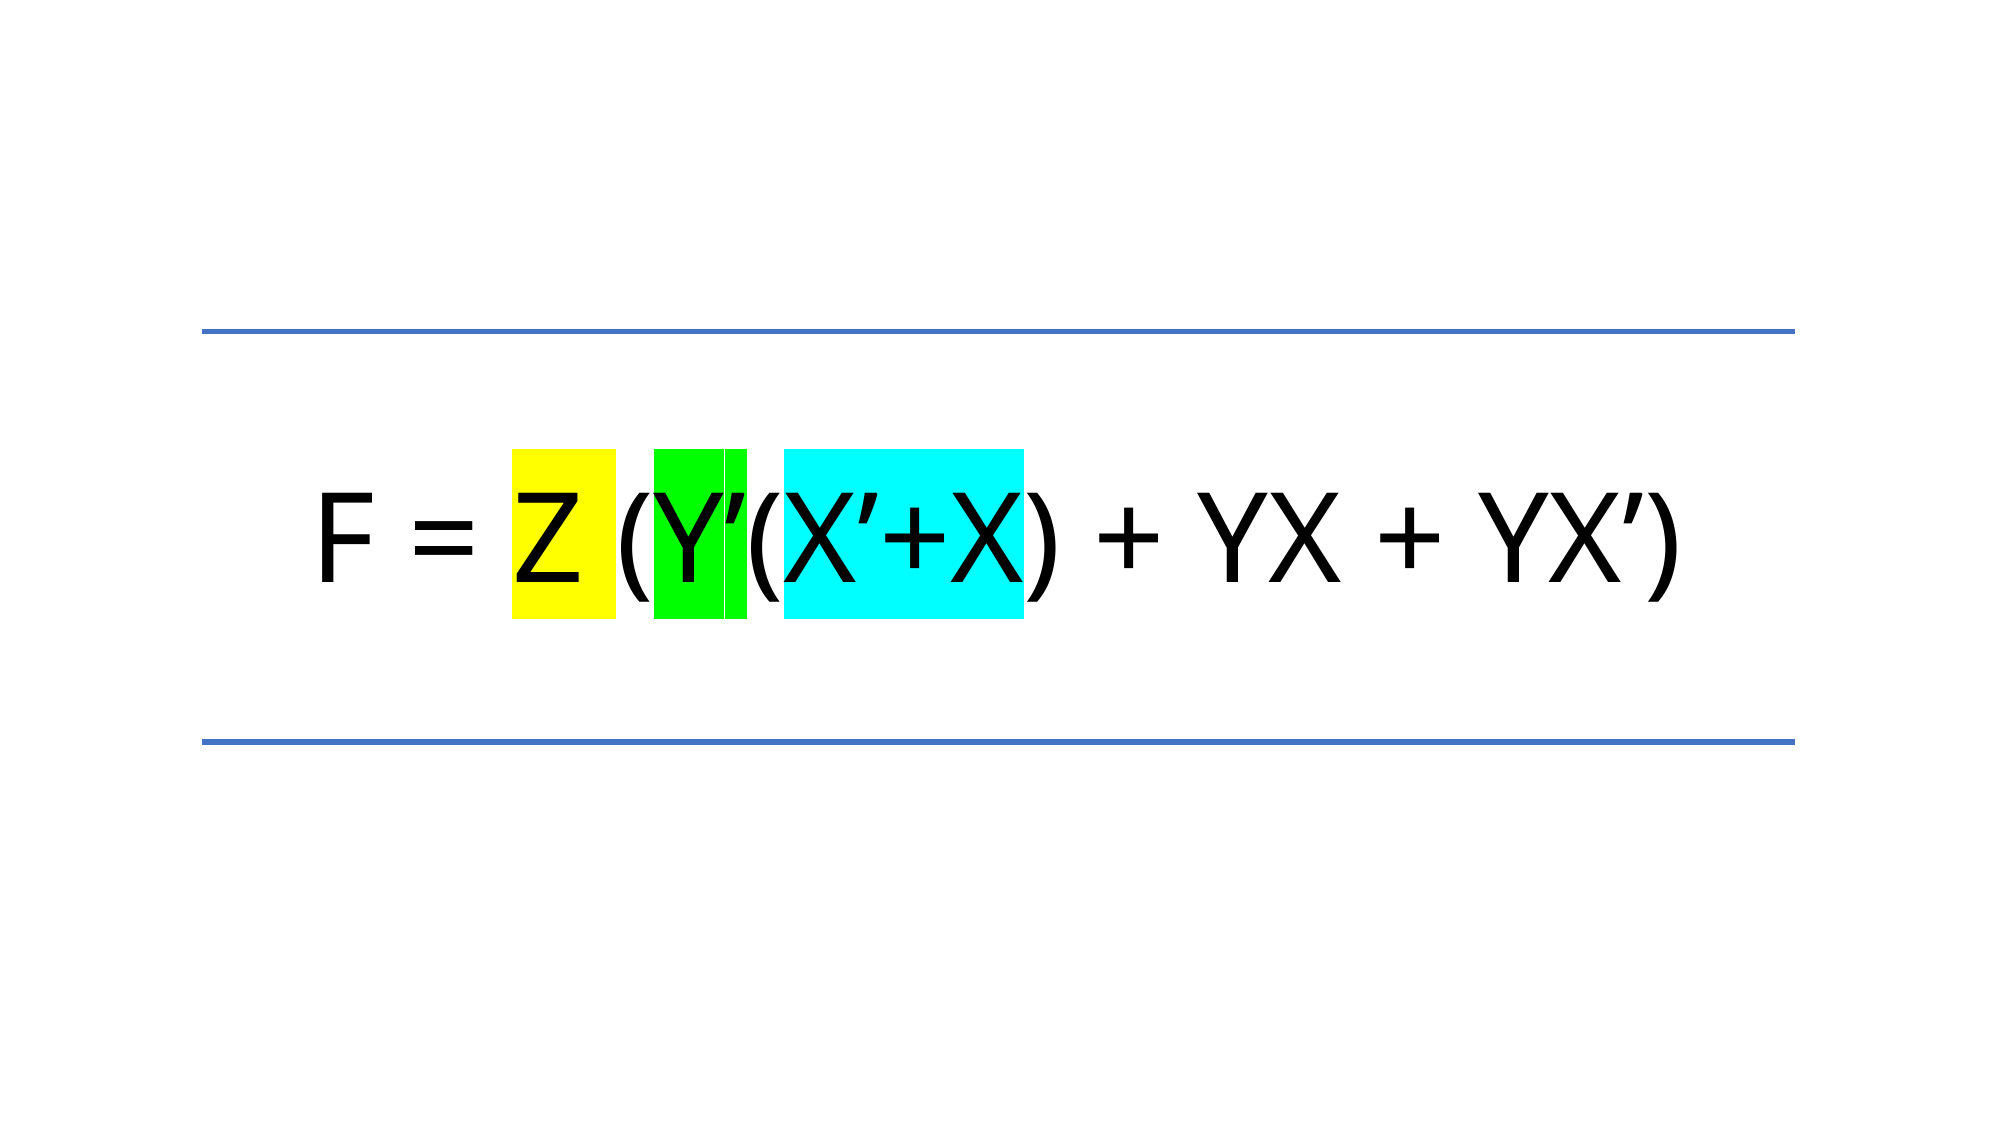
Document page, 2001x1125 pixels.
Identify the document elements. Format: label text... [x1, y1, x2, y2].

text_box F = z (y’(x’+X) + yx + yx’) [0, 449, 1997, 615]
